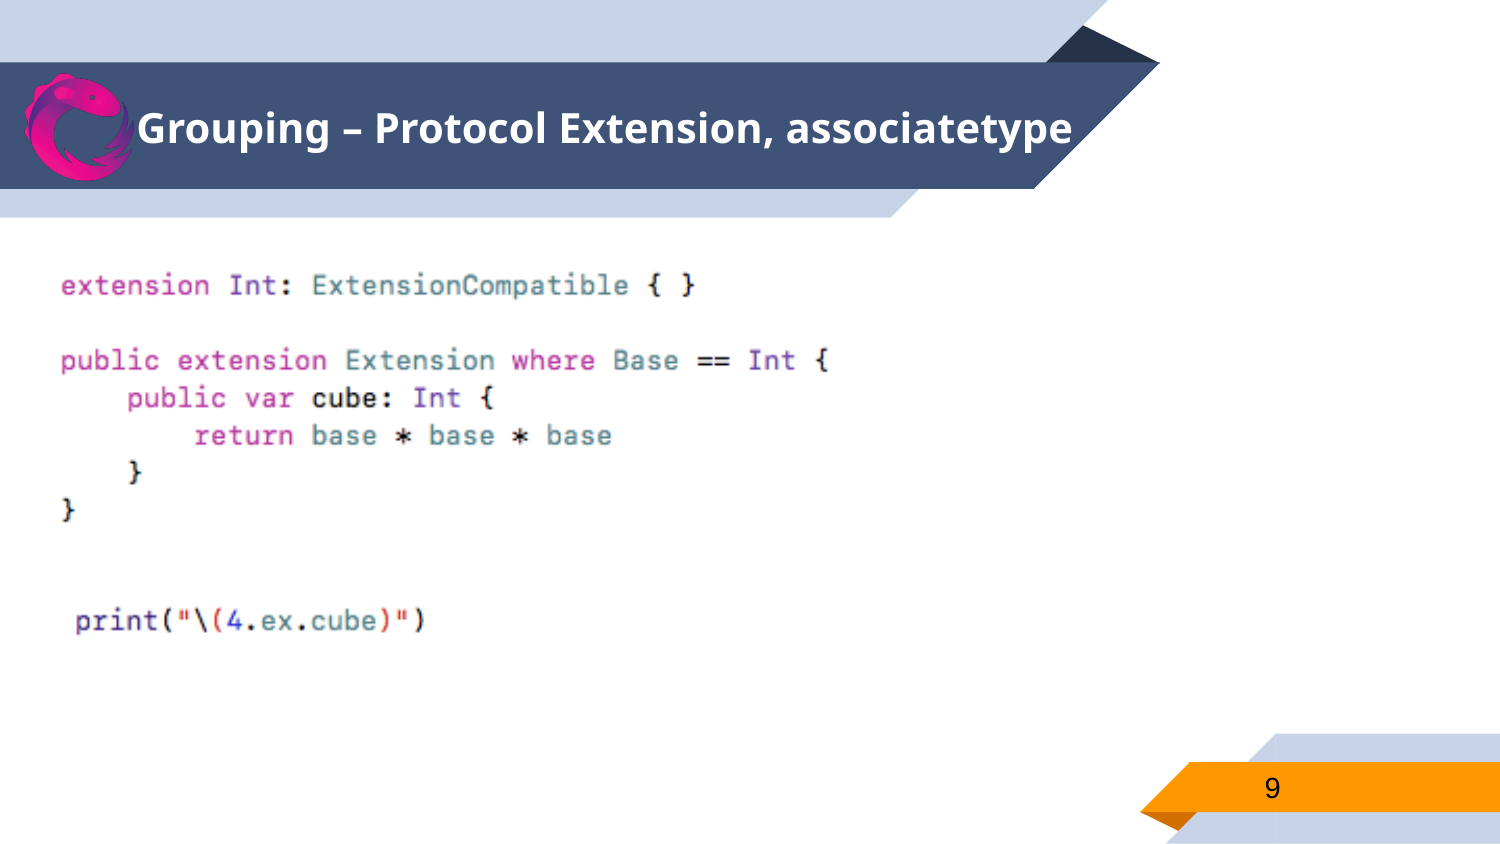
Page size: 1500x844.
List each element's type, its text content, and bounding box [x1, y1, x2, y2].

title Grouping – Protocol Extension, associatetype [121, 64, 1144, 190]
slide_number 9 [1249, 760, 1494, 813]
picture [44, 265, 857, 540]
picture [44, 588, 447, 652]
picture [24, 72, 134, 182]
